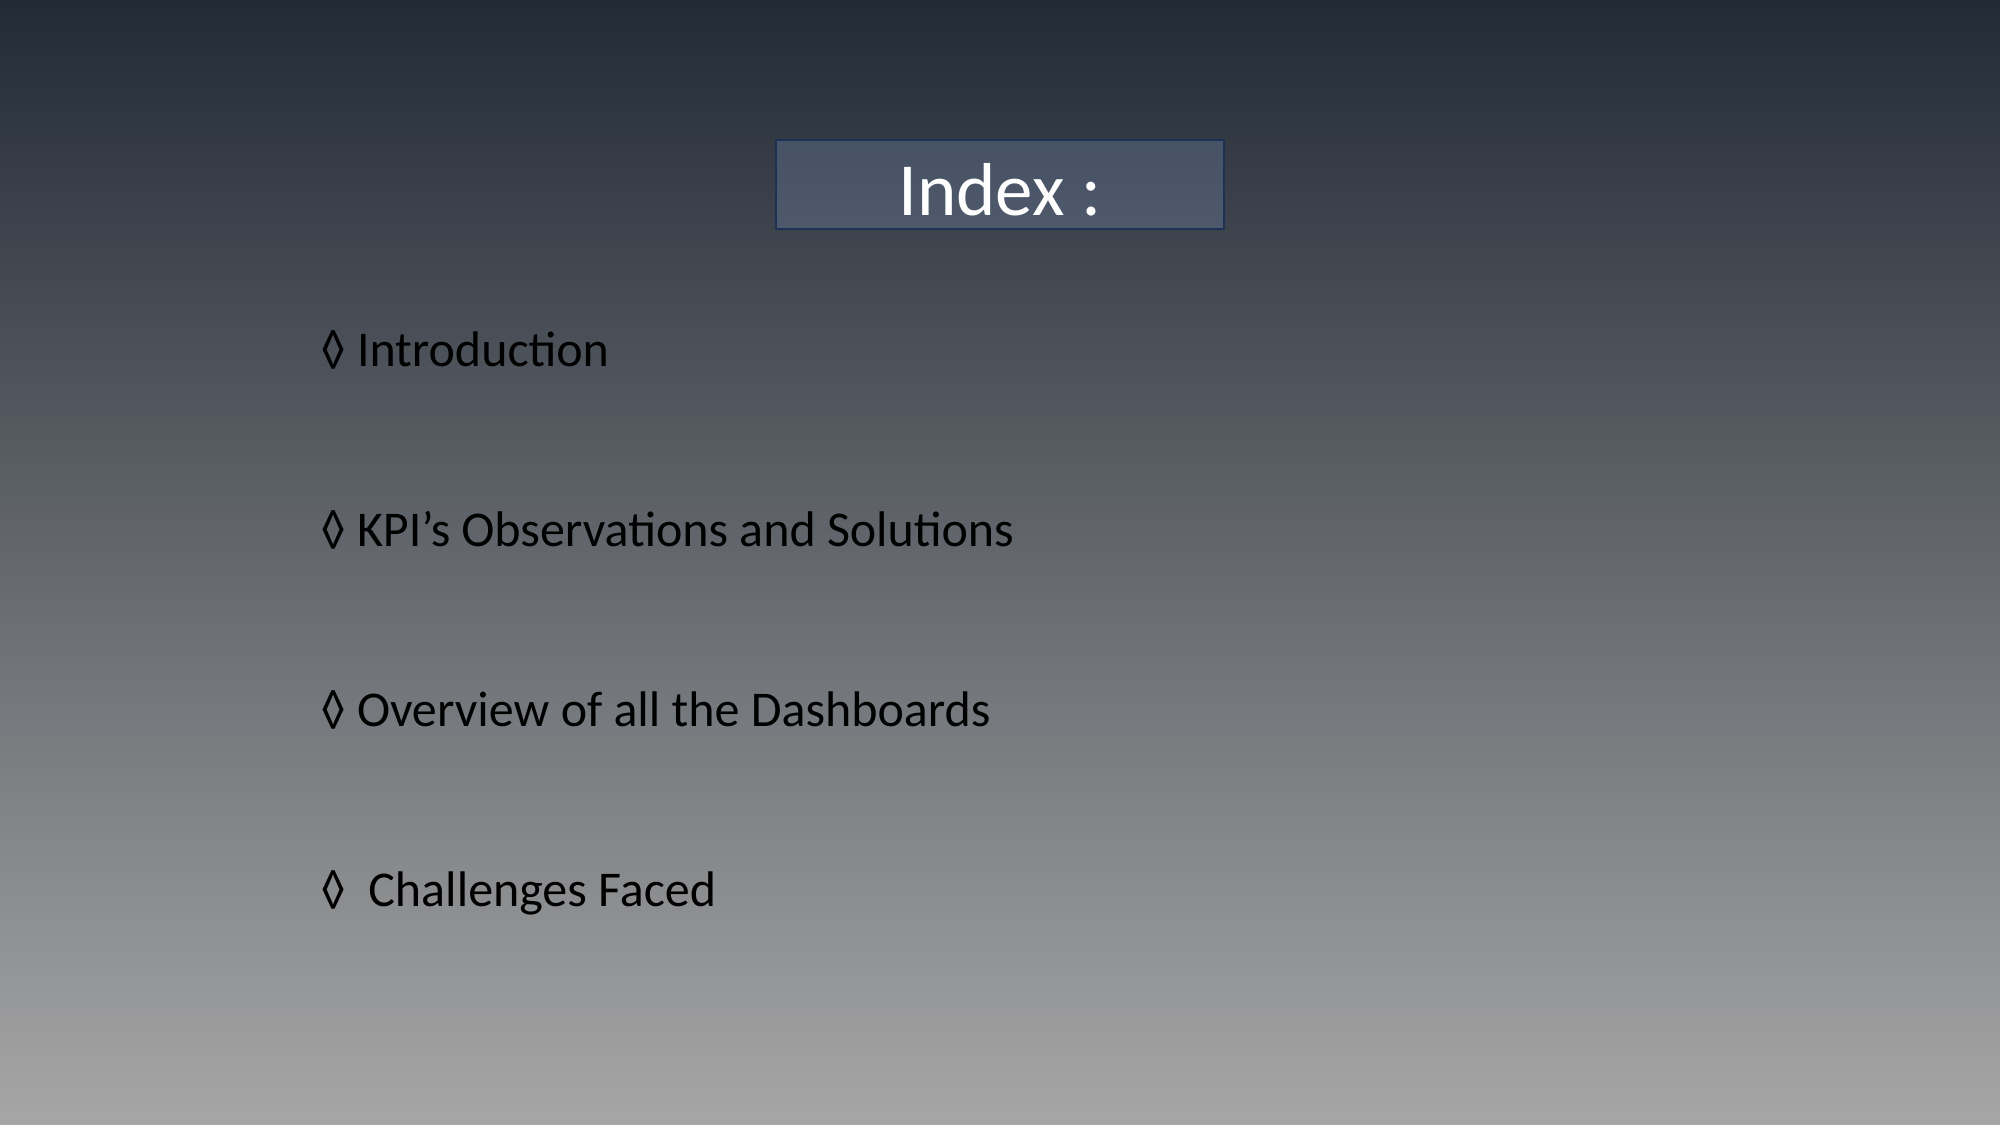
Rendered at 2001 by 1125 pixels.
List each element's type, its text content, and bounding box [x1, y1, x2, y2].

text_box Index : [775, 139, 1225, 230]
text_box ◊ Introduction ◊ KPI’s Observations and Solutions ◊ Overview of all the Dashboards ◊ Challenges Faced [305, 333, 1062, 1125]
